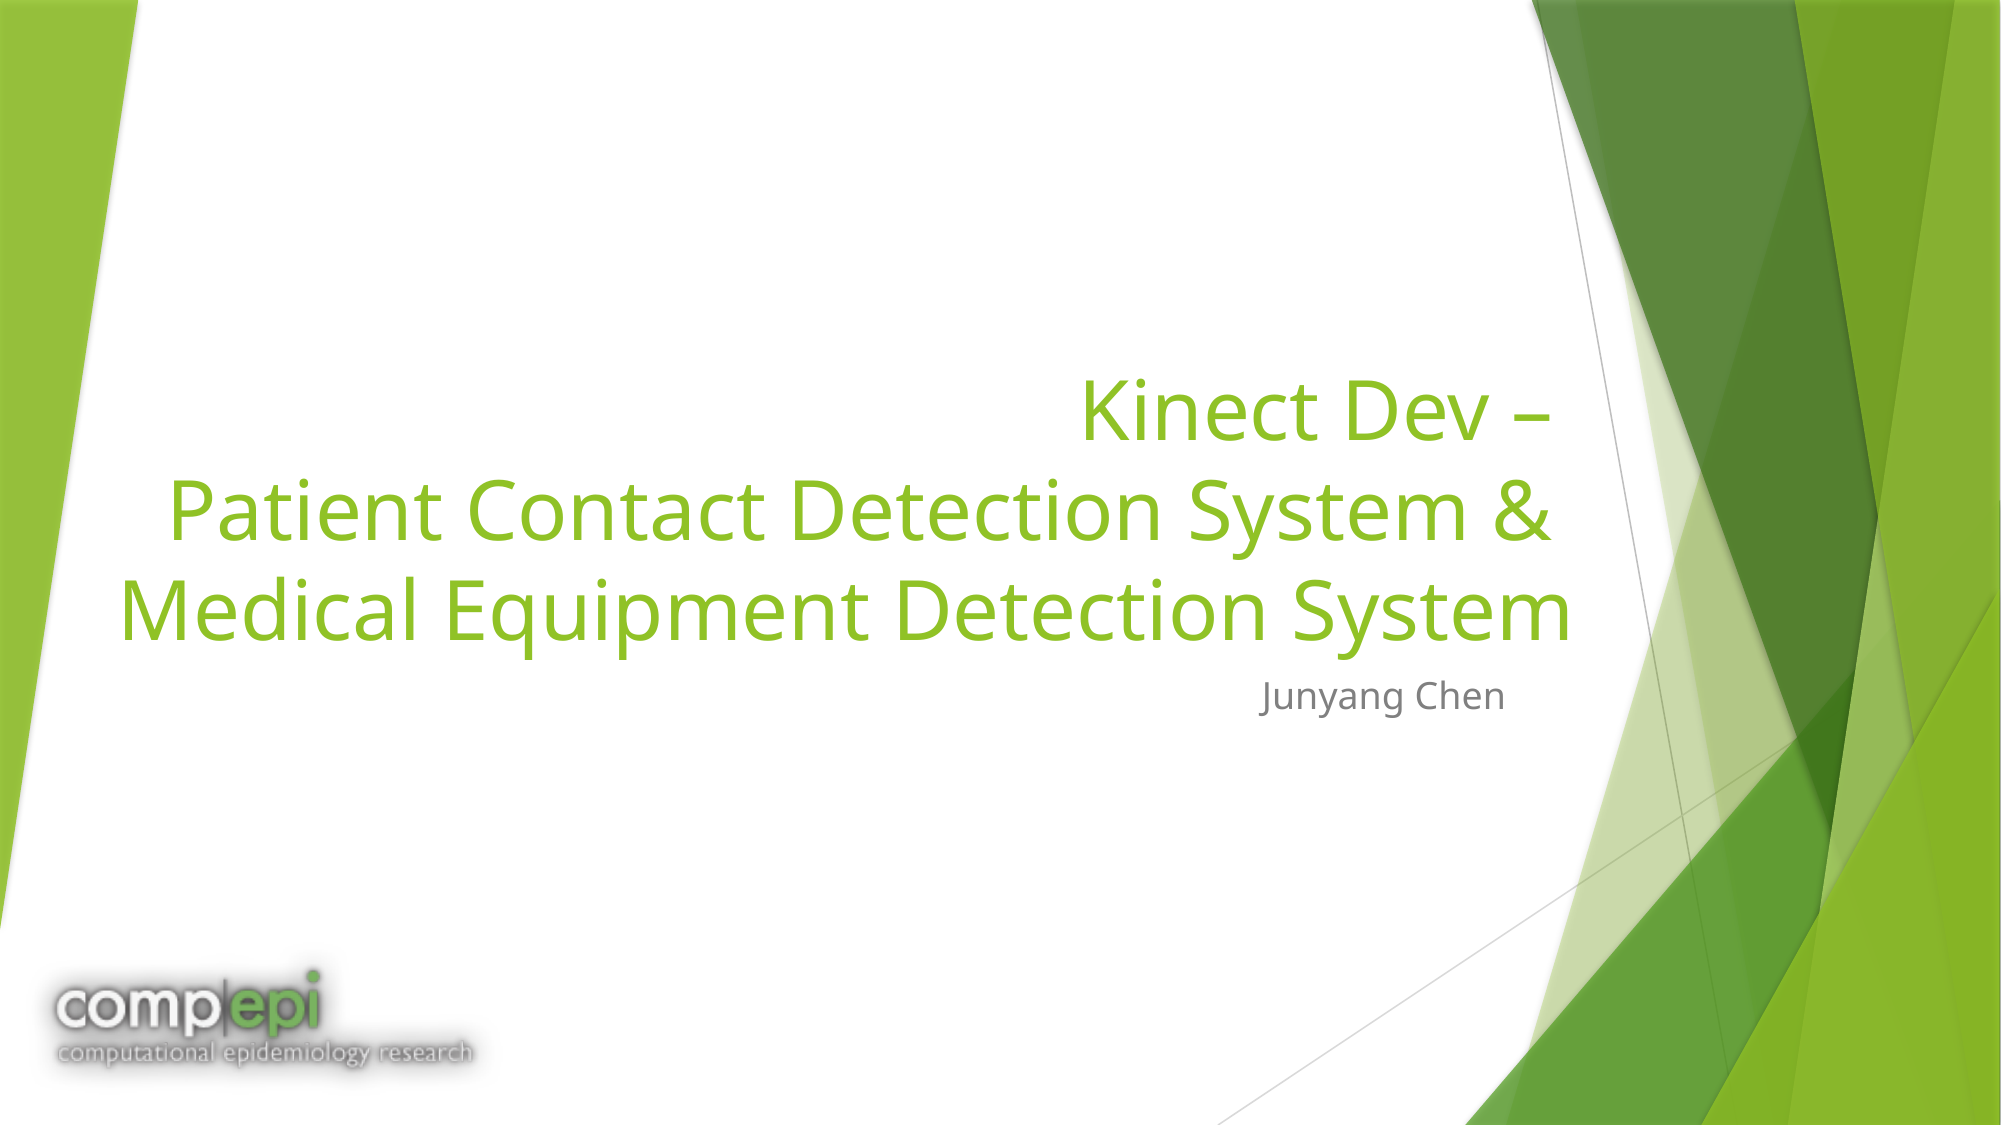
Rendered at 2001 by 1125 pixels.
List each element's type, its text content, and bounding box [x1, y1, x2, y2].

picture [29, 958, 513, 1077]
subtitle Junyang Chen [247, 664, 1522, 845]
title Kinect Dev – Patient Contact Detection System & Medical Equipment Detection System [80, 394, 1591, 665]
